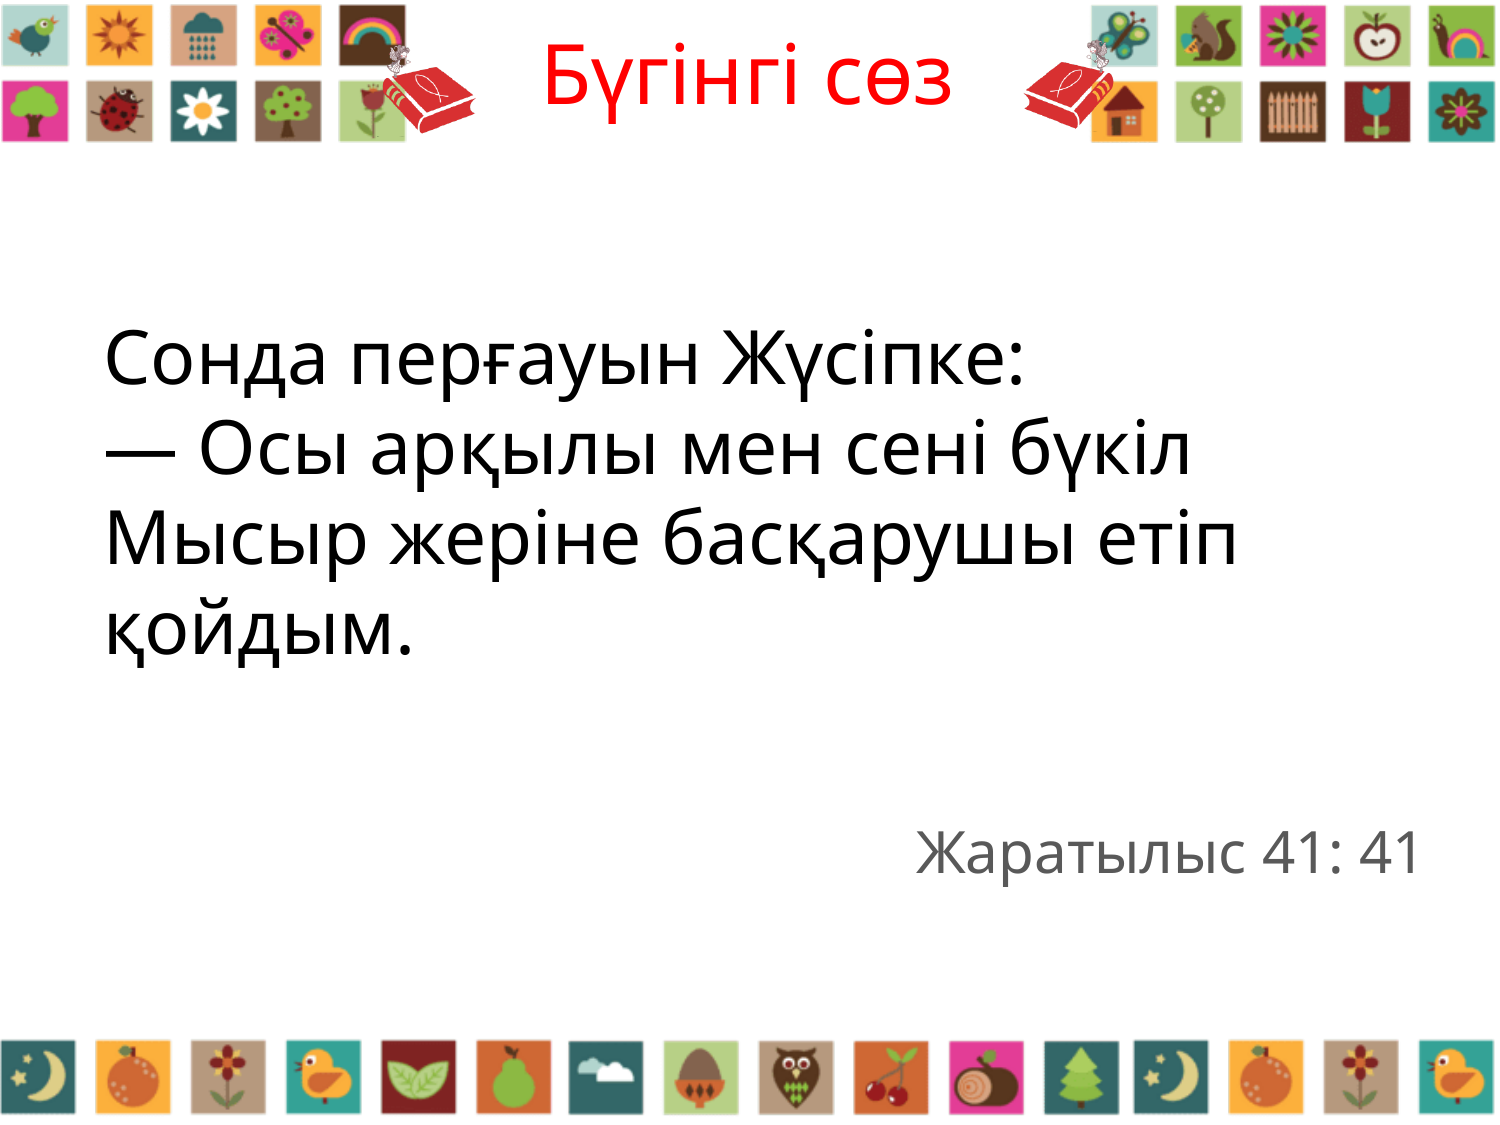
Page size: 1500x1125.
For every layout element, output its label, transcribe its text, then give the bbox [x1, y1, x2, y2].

text_box Жаратылыс 41: 41 [808, 807, 1441, 893]
picture [0, 3, 508, 150]
text_box Сонда перғауын Жүсіпке: — Осы арқылы мен сені бүкіл Мысыр жеріне басқарушы етіп қойдым. [88, 302, 1436, 768]
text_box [0, 1028, 1500, 1118]
text_box Бүгінгі сөз [425, 13, 1078, 129]
picture [992, 3, 1500, 150]
